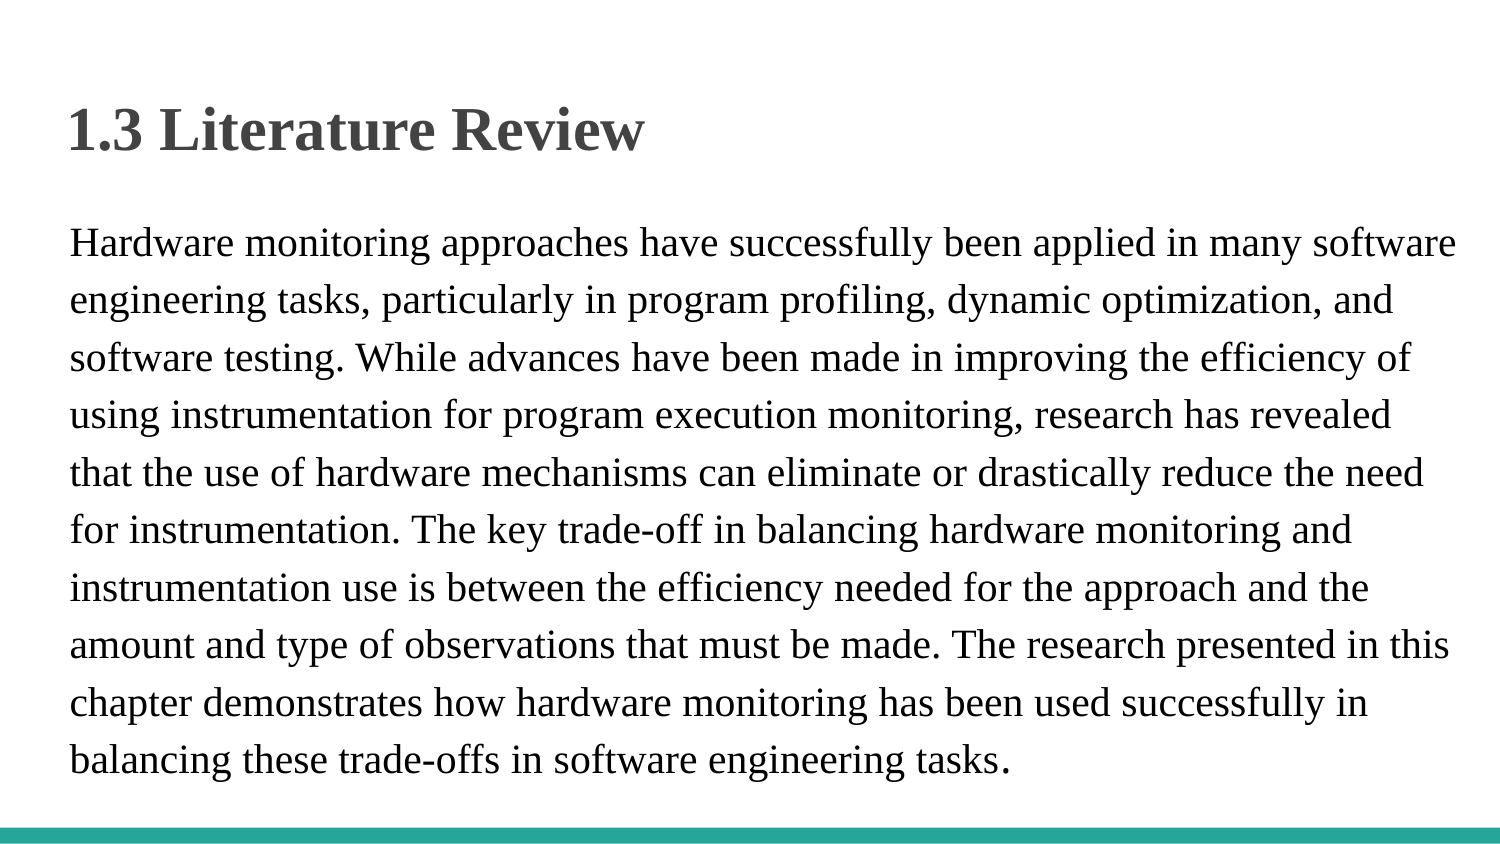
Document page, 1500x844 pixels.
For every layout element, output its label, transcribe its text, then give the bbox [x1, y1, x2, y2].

list Hardware monitoring approaches have successfully been applied in many software engineering tasks, particularly in program profiling, dynamic optimization, and software testing. While advances have been made in improving the efficiency of using instrumentation for program execution monitoring, research has revealed that the use of hardware mechanisms can eliminate or drastically reduce the need for instrumentation. The key trade-off in balancing hardware monitoring and instrumentation use is between the efficiency needed for the approach and the amount and type of observations that must be made. The research presented in this chapter demonstrates how hardware monitoring has been used successfully in balancing these trade-offs in software engineering tasks. [35, 192, 1481, 750]
title 1.3 Literature Review [51, 72, 1449, 174]
